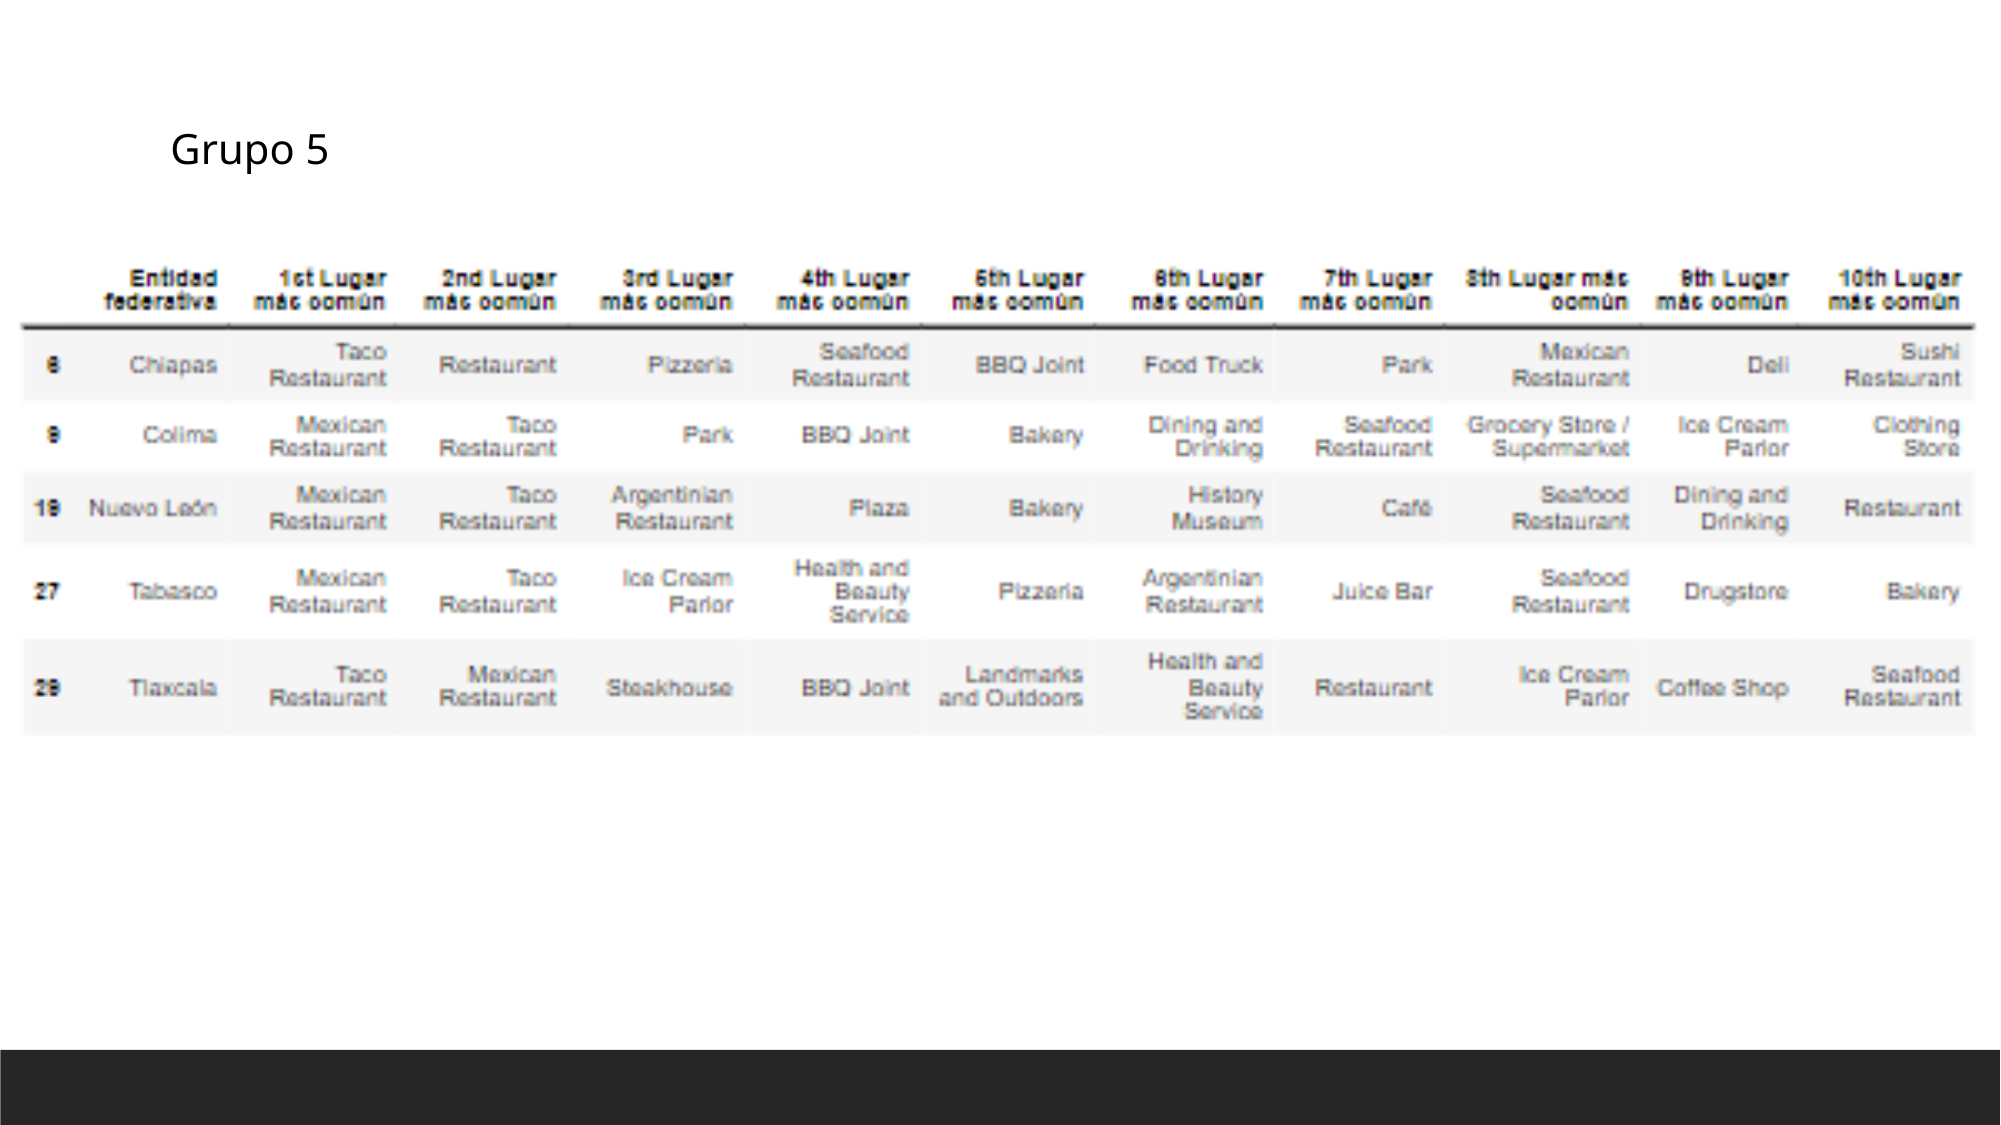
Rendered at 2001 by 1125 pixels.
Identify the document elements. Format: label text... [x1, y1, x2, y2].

text_box Grupo 5 [155, 115, 1157, 180]
picture [14, 234, 2000, 747]
